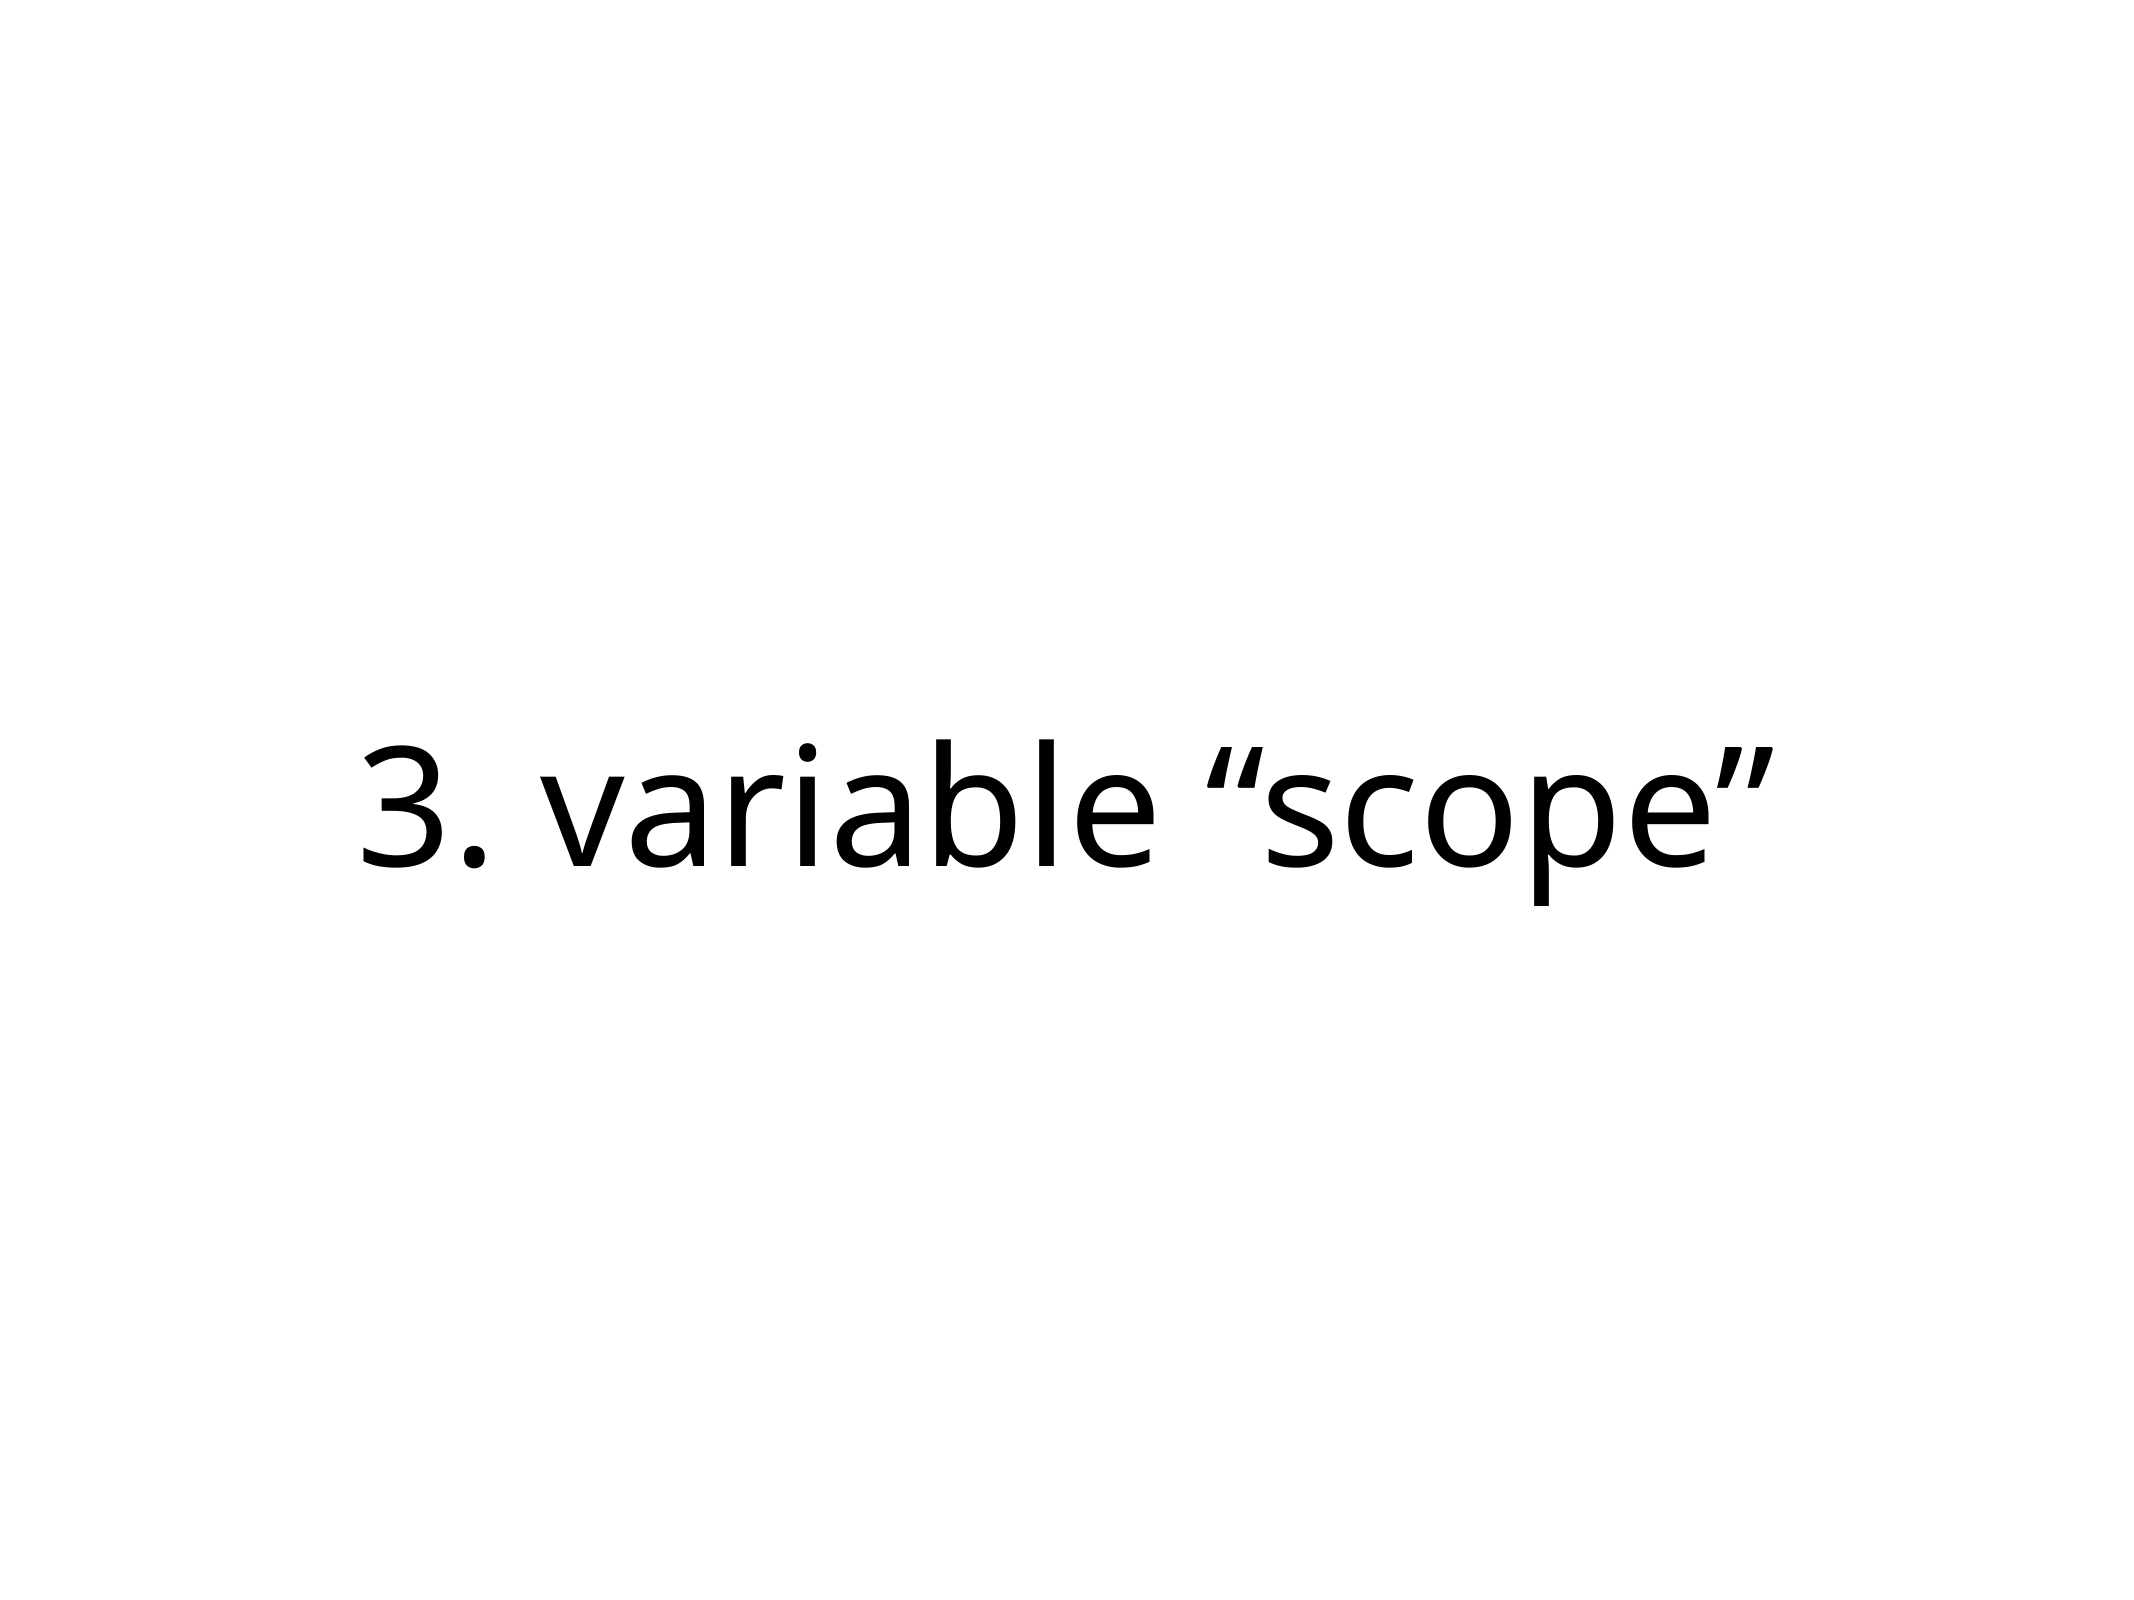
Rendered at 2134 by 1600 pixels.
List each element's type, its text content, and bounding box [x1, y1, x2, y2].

title 3. variable “scope” [207, 528, 1926, 1072]
